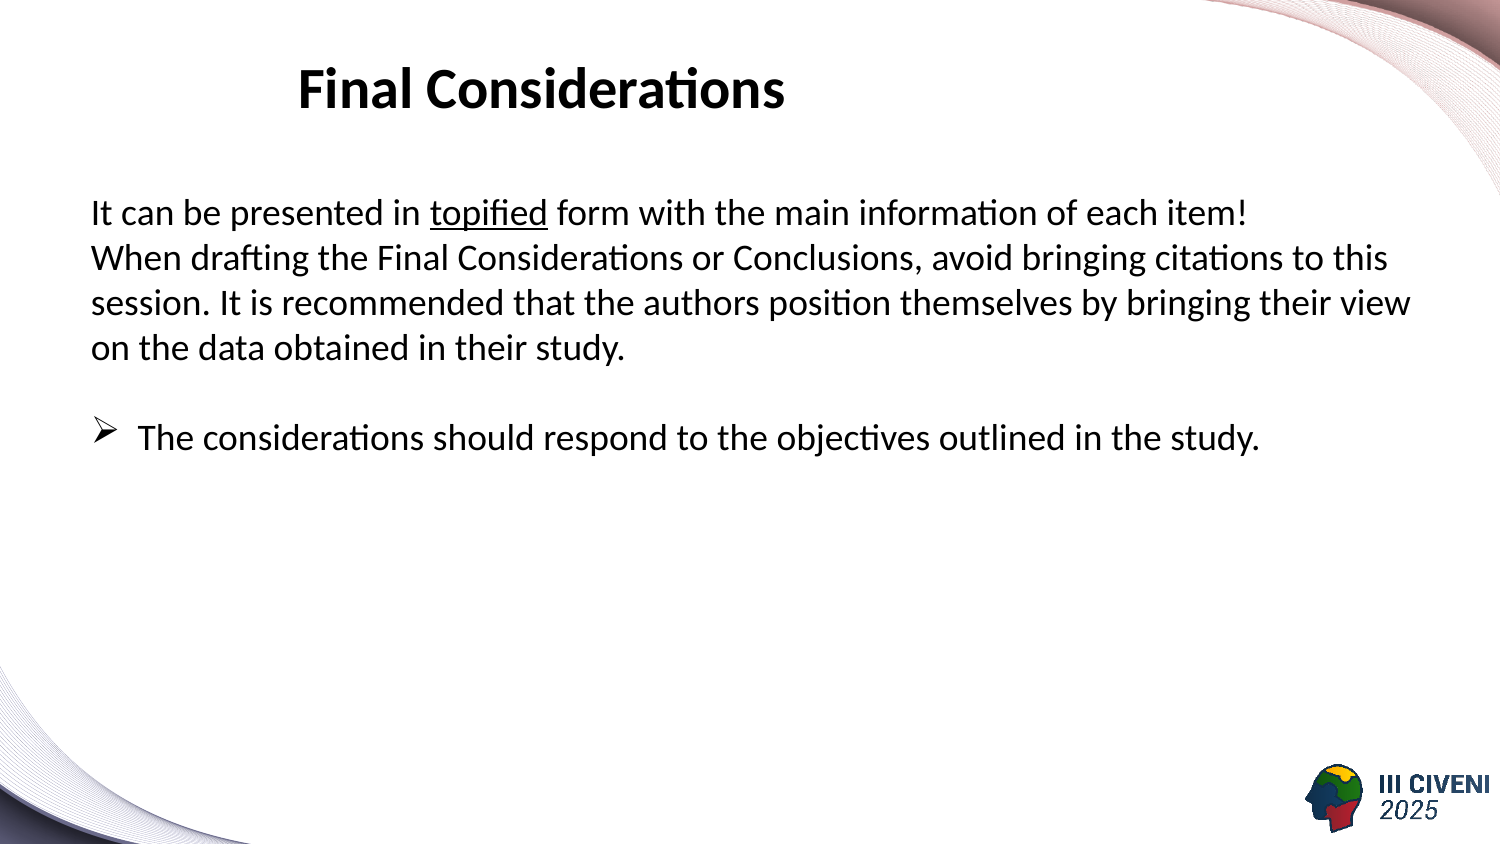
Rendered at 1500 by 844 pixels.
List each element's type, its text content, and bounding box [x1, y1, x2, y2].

picture [1305, 764, 1489, 833]
text_box It can be presented in topified form with the main information of each item! When drafting the Final Considerations or Conclusions, avoid bringing citations to this session. It is recommended that the authors position themselves by bringing their view on the data obtained in their study. The considerations should respond to the objectives outlined in the study. [76, 180, 1435, 465]
text_box Final Considerations [283, 42, 1217, 122]
